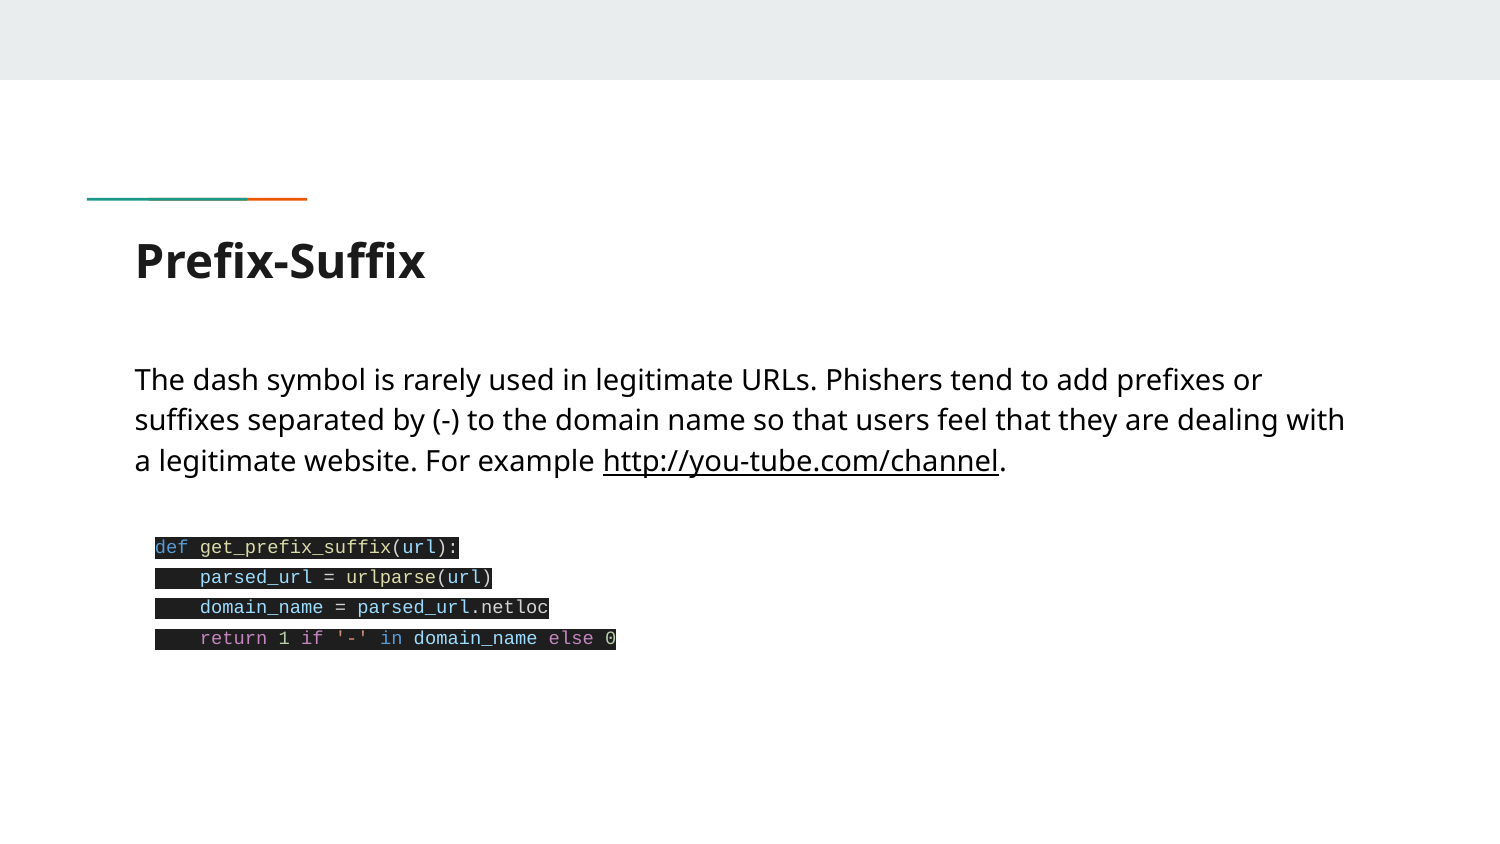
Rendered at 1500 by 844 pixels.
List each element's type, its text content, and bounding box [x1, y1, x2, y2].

title Prefix-Suffix [119, 216, 1381, 305]
list The dash symbol is rarely used in legitimate URLs. Phishers tend to add prefixes or suffixes separated by (-) to the domain name so that users feel that they are dealing with a legitimate website. For example http://you-tube.com/channel. [119, 341, 1381, 712]
text_box def get_prefix_suffix(url): parsed_url = urlparse(url) domain_name = parsed_url.netloc return 1 if '-' in domain_name else 0 [139, 511, 847, 686]
